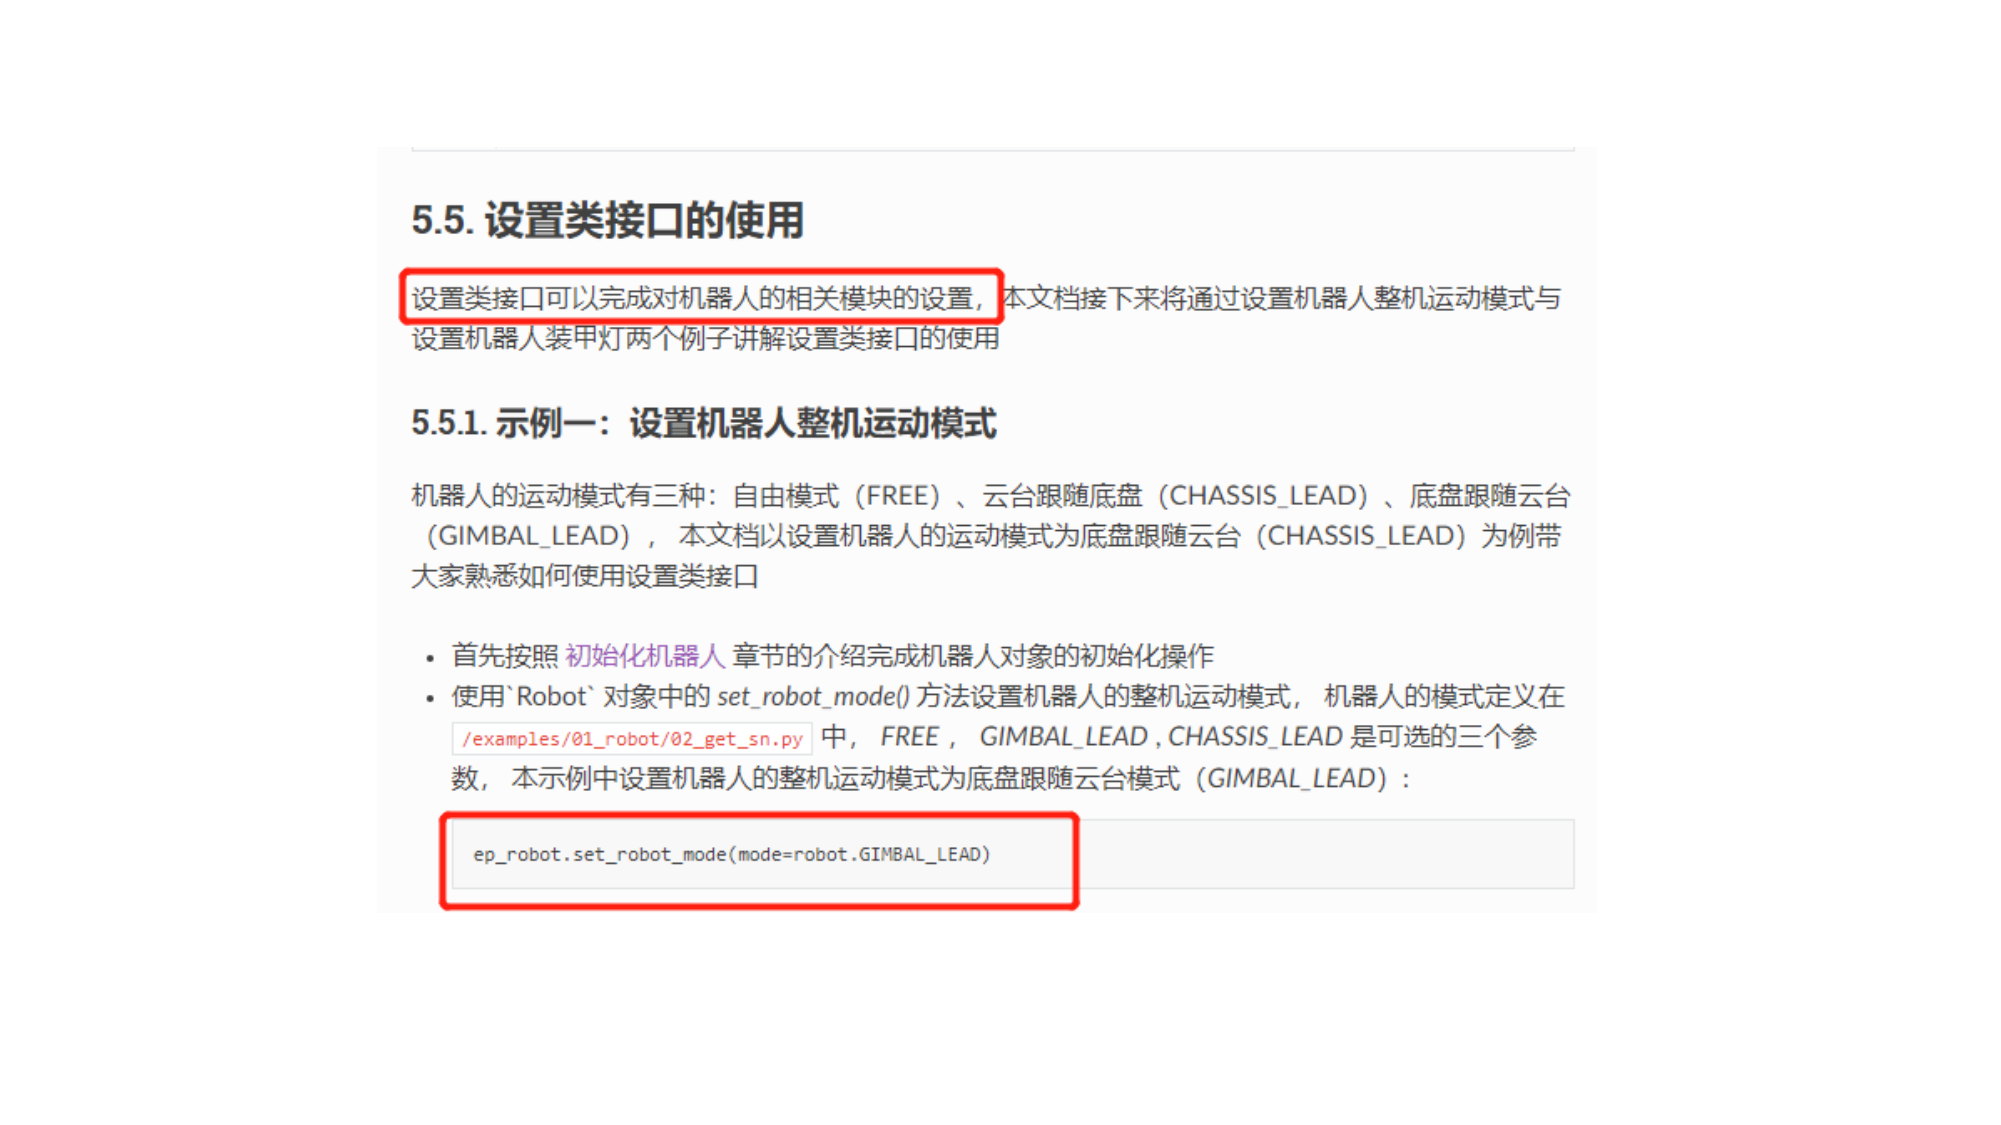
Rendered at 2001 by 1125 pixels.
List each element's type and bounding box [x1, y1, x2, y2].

list [377, 147, 1597, 913]
